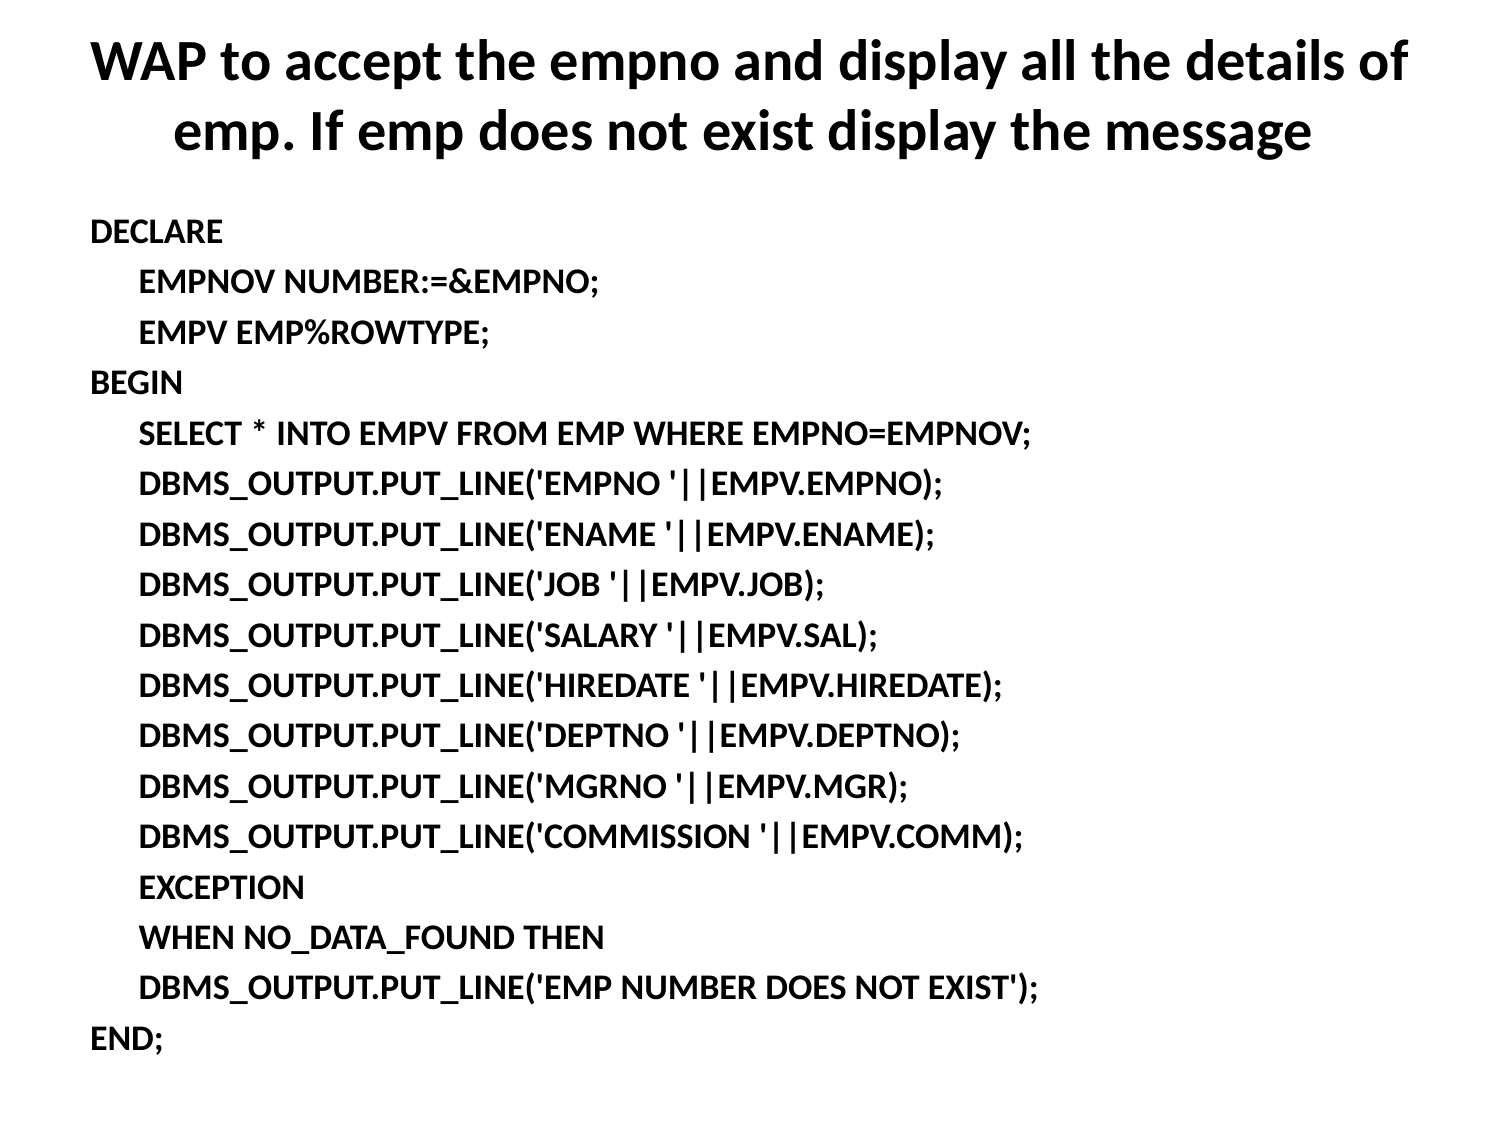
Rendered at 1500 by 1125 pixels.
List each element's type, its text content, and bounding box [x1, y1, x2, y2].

list DECLARE EMPNOV NUMBER:=&EMPNO; EMPV EMP%ROWTYPE; BEGIN SELECT * INTO EMPV FROM EMP WHERE EMPNO=EMPNOV; DBMS_OUTPUT.PUT_LINE('EMPNO '||EMPV.EMPNO); DBMS_OUTPUT.PUT_LINE('ENAME '||EMPV.ENAME); DBMS_OUTPUT.PUT_LINE('JOB '||EMPV.JOB); DBMS_OUTPUT.PUT_LINE('SALARY '||EMPV.SAL); DBMS_OUTPUT.PUT_LINE('HIREDATE '||EMPV.HIREDATE); DBMS_OUTPUT.PUT_LINE('DEPTNO '||EMPV.DEPTNO); DBMS_OUTPUT.PUT_LINE('MGRNO '||EMPV.MGR); DBMS_OUTPUT.PUT_LINE('COMMISSION '||EMPV.COMM); EXCEPTION WHEN NO_DATA_FOUND THEN DBMS_OUTPUT.PUT_LINE('EMP NUMBER DOES NOT EXIST'); END; [75, 200, 1425, 1075]
title WAP to accept the empno and display all the details of emp. If emp does not exist display the message [75, 50, 1425, 200]
